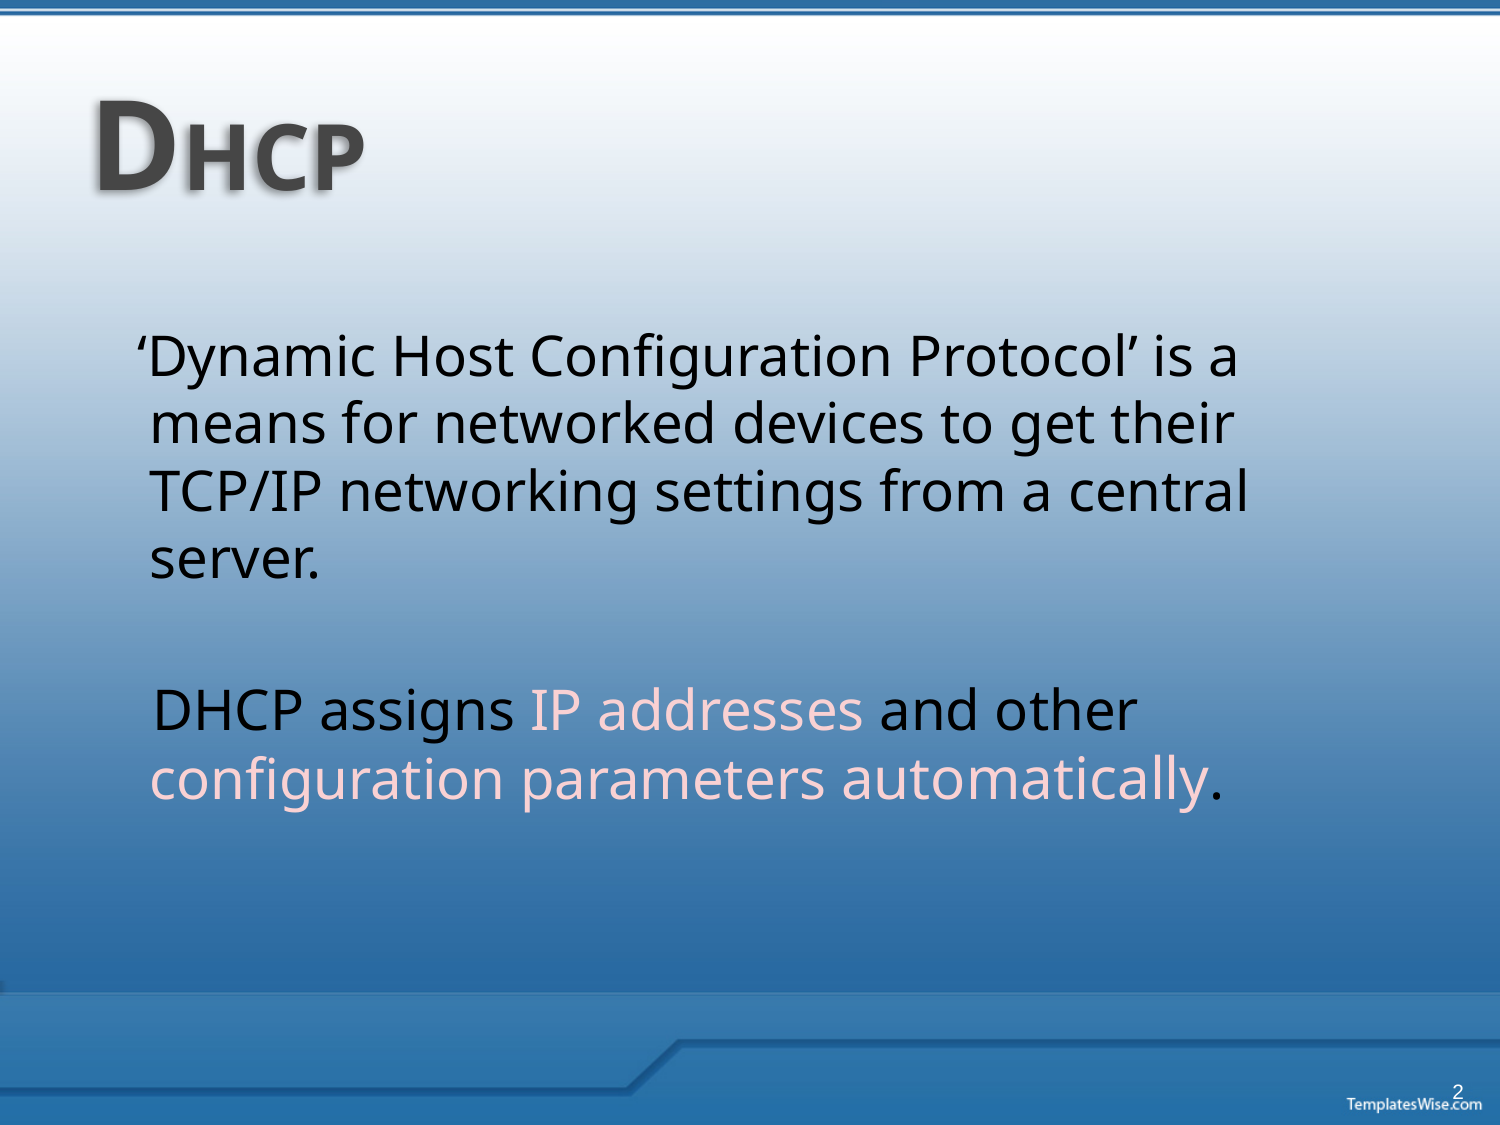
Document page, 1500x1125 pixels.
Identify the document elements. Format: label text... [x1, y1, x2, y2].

title DHCP [75, 46, 1425, 235]
picture [0, 0, 1500, 1125]
slide_number 2 [1418, 1051, 1479, 1112]
list ‘Dynamic Host Configuration Protocol’ is a means for networked devices to get their TCP/IP networking settings from a central server. DHCP assigns IP addresses and other configuration parameters automatically. [75, 312, 1425, 864]
